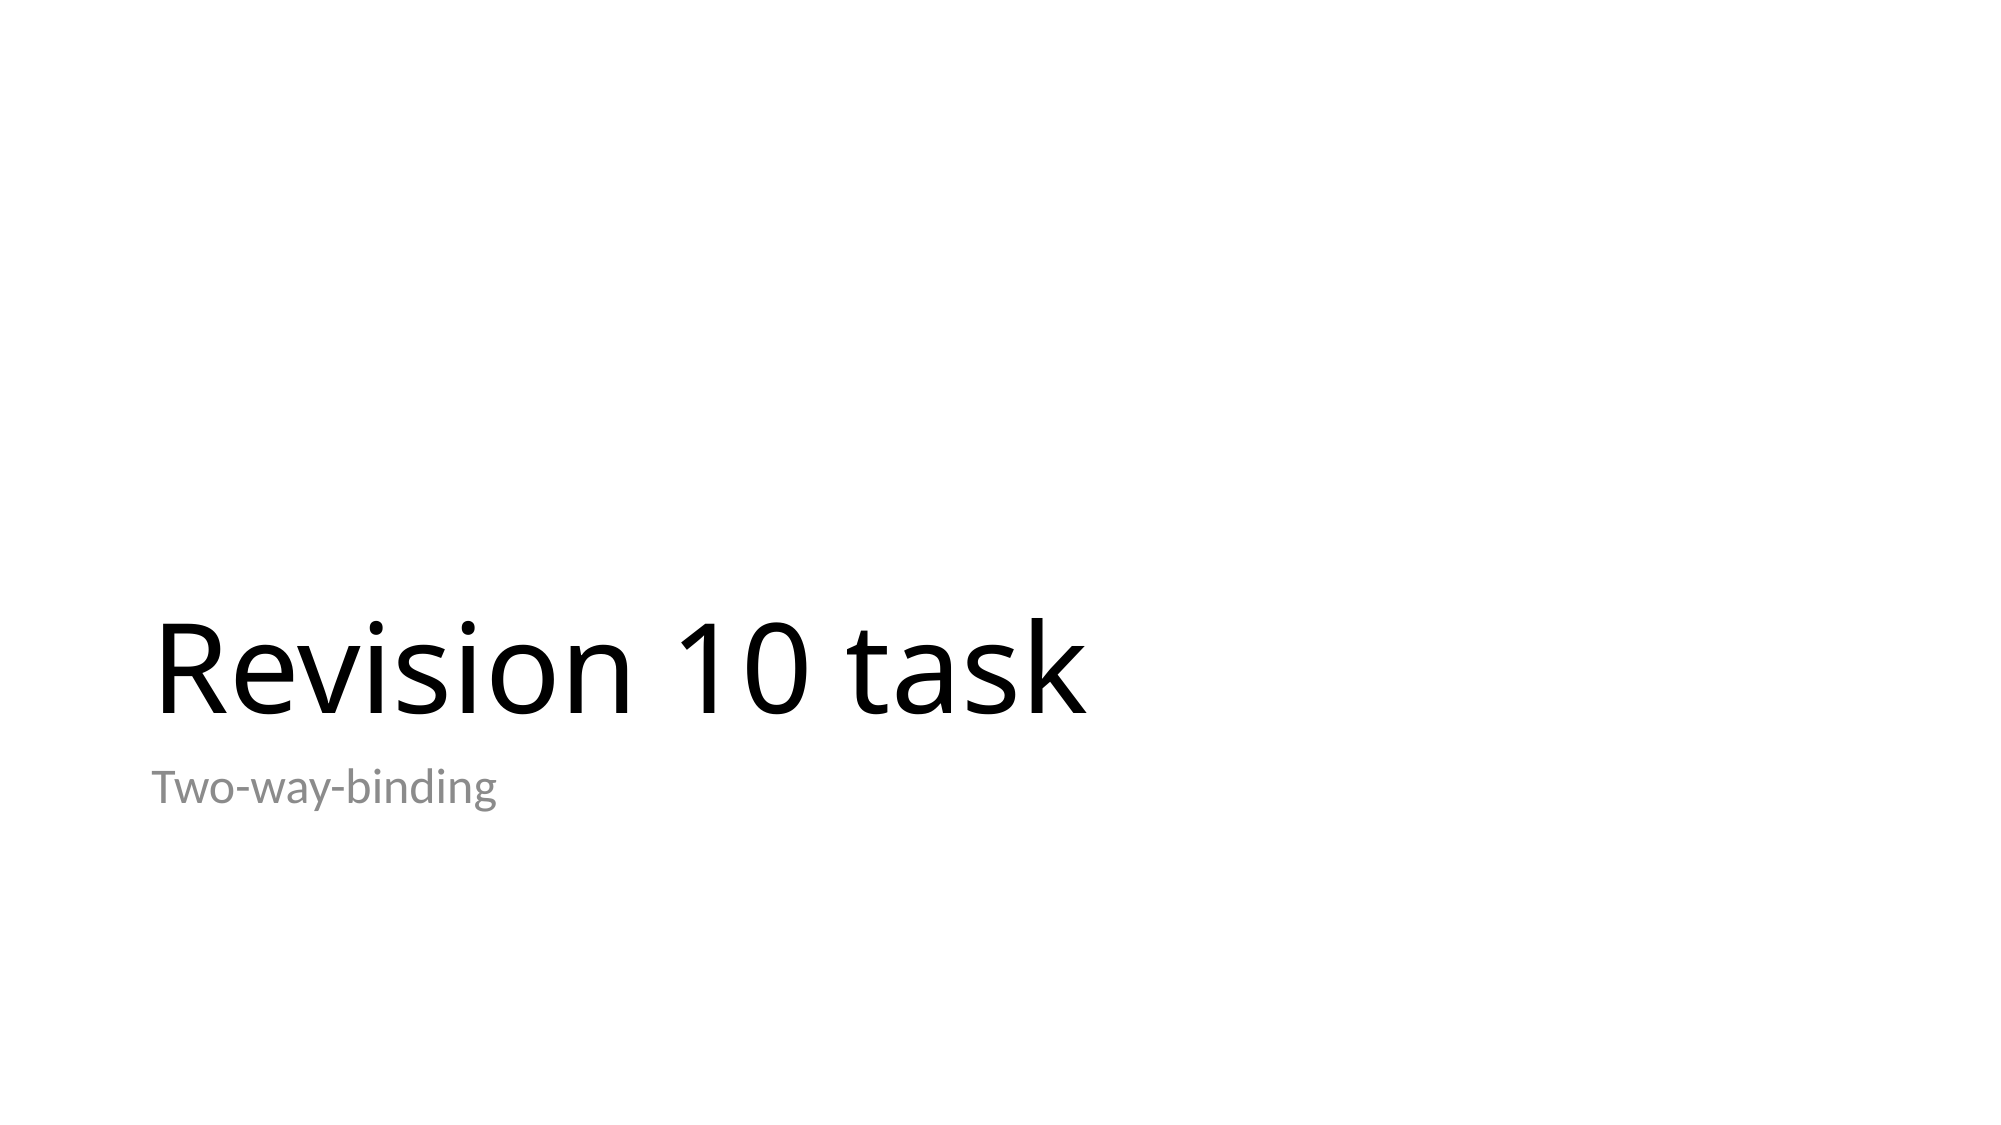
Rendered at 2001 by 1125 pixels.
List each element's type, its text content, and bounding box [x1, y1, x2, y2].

list Two-way-binding [136, 752, 1862, 999]
title Revision 10 task [136, 280, 1862, 749]
